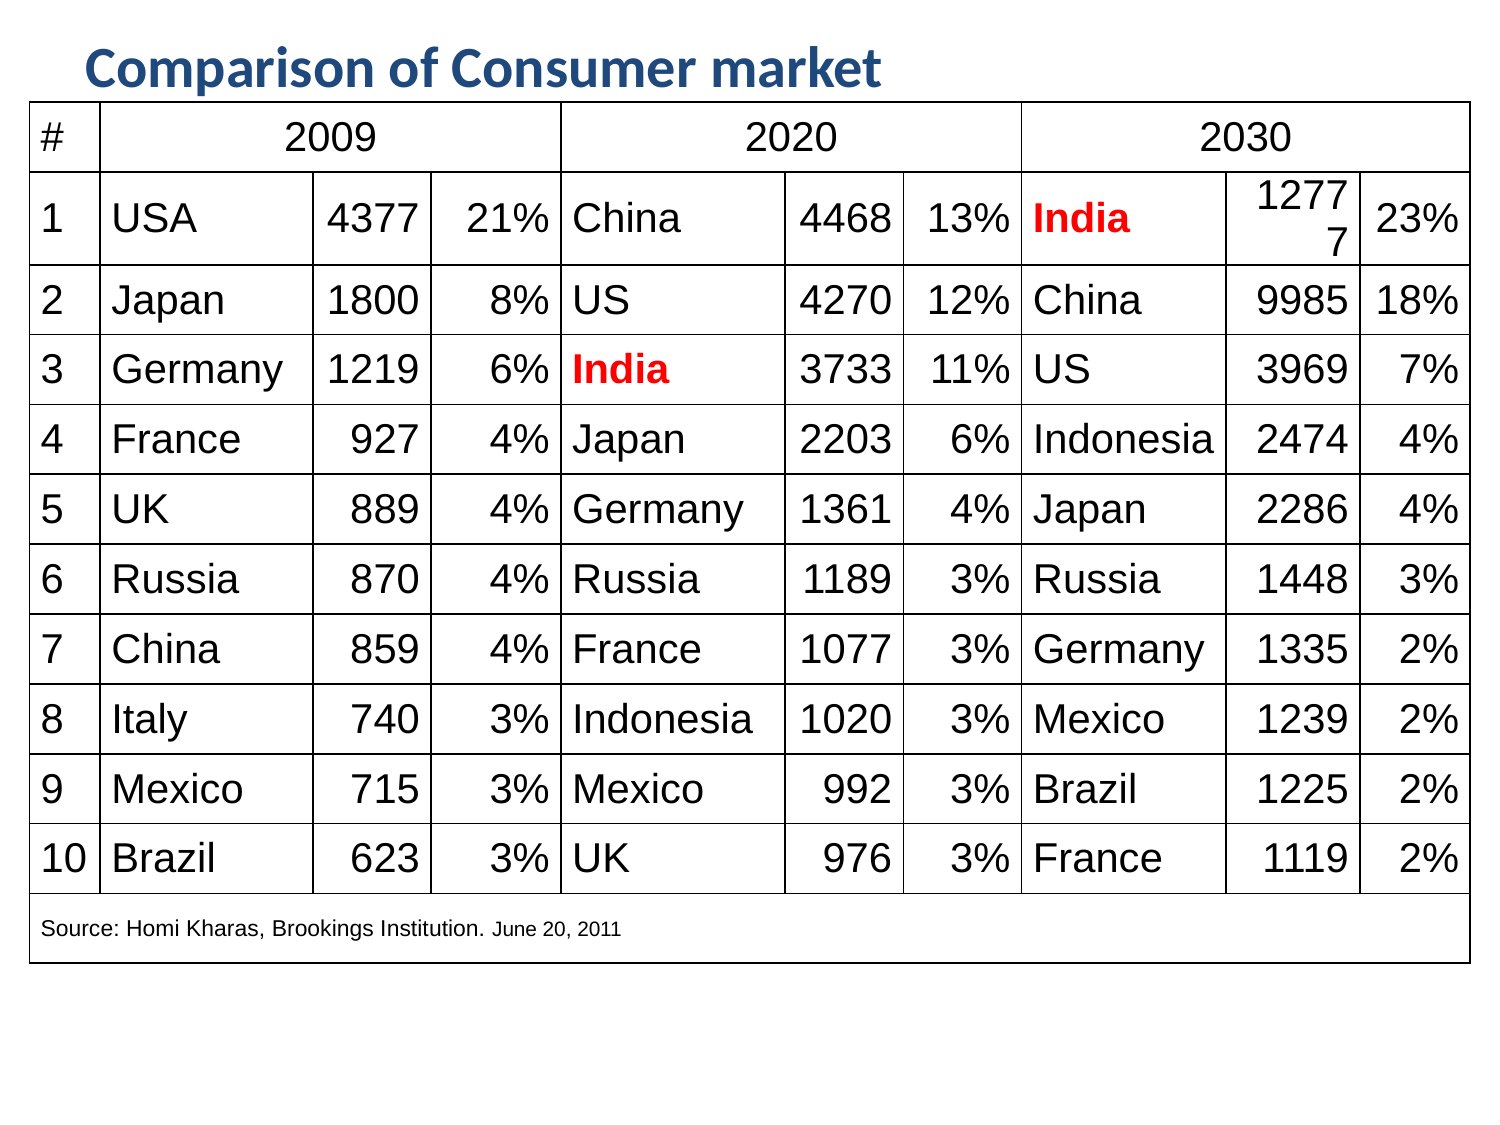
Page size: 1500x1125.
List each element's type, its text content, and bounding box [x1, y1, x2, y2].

table_cell 2 [30, 266, 99, 334]
table_cell USA [101, 173, 312, 264]
table_cell 13% [904, 173, 1021, 264]
table_cell Russia [101, 545, 312, 613]
table_cell 4% [1361, 475, 1469, 543]
table_cell 3% [904, 545, 1021, 613]
table_cell Germany [101, 335, 312, 404]
table_cell 1335 [1227, 615, 1359, 683]
table_cell UK [562, 824, 784, 893]
table_cell 2% [1361, 685, 1469, 753]
table_cell 9985 [1227, 266, 1359, 334]
table_cell 4270 [786, 266, 903, 334]
table_cell 18% [1361, 266, 1469, 334]
table_cell 3969 [1227, 335, 1359, 404]
table_cell US [562, 266, 784, 334]
table_cell Italy [101, 685, 312, 753]
table_cell 3733 [786, 335, 903, 404]
table_cell 12% [904, 266, 1021, 334]
table_cell 2% [1361, 615, 1469, 683]
table_cell 23% [1361, 173, 1469, 264]
table_header 2020 [562, 103, 1021, 171]
table_cell 976 [786, 824, 903, 893]
table_cell 1020 [786, 685, 903, 753]
table_cell 2% [1361, 755, 1469, 823]
table_cell 3% [904, 615, 1021, 683]
table_cell Source: Homi Kharas, Brookings Institution. June 20, 2011 [30, 894, 1469, 962]
table_header 2030 [1022, 103, 1469, 171]
table_cell France [562, 615, 784, 683]
table_cell 4% [904, 475, 1021, 543]
table_cell 870 [314, 545, 430, 613]
table_cell 7 [30, 615, 99, 683]
table_cell 927 [314, 405, 430, 473]
table_header 2009 [101, 103, 560, 171]
table_cell 2474 [1227, 405, 1359, 473]
table_cell 2203 [786, 405, 903, 473]
table_cell 1189 [786, 545, 903, 613]
table_cell 1361 [786, 475, 903, 543]
table_cell India [1022, 173, 1225, 264]
table_cell 3% [432, 824, 560, 893]
table_cell Germany [1022, 615, 1225, 683]
table_cell 7% [1361, 335, 1469, 404]
table_cell 3% [904, 755, 1021, 823]
table_cell 992 [786, 755, 903, 823]
table_cell 4377 [314, 173, 430, 264]
table_cell 3% [904, 824, 1021, 893]
table_cell 6% [432, 335, 560, 404]
title Comparison of Consumer market [70, 0, 1421, 101]
table_cell China [1022, 266, 1225, 334]
table_cell Mexico [562, 755, 784, 823]
table_cell 715 [314, 755, 430, 823]
table_cell Brazil [1022, 755, 1225, 823]
table_cell 4 [30, 405, 99, 473]
table_cell 4% [432, 545, 560, 613]
table_cell 4% [432, 615, 560, 683]
table_cell 2% [1361, 824, 1469, 893]
table_cell 1800 [314, 266, 430, 334]
table_cell 3% [1361, 545, 1469, 613]
table_cell 1119 [1227, 824, 1359, 893]
table_cell China [101, 615, 312, 683]
table_cell France [1022, 824, 1225, 893]
table_cell Japan [1022, 475, 1225, 543]
table_cell Mexico [1022, 685, 1225, 753]
table_cell 859 [314, 615, 430, 683]
table_cell 4% [432, 405, 560, 473]
table_cell 1448 [1227, 545, 1359, 613]
table_cell 3% [432, 685, 560, 753]
table_cell Russia [1022, 545, 1225, 613]
table_cell China [562, 173, 784, 264]
table_cell Russia [562, 545, 784, 613]
table_cell 4% [432, 475, 560, 543]
table_cell 6% [904, 405, 1021, 473]
table_cell 10 [30, 824, 99, 893]
table_cell 1219 [314, 335, 430, 404]
table_cell 5 [30, 475, 99, 543]
table_cell 11% [904, 335, 1021, 404]
table_cell 3% [432, 755, 560, 823]
table_cell 2286 [1227, 475, 1359, 543]
table_cell 9 [30, 755, 99, 823]
table_cell 1077 [786, 615, 903, 683]
table_cell India [562, 335, 784, 404]
table_cell 3% [904, 685, 1021, 753]
table_cell US [1022, 335, 1225, 404]
table_cell Germany [562, 475, 784, 543]
table_cell Brazil [101, 824, 312, 893]
table_cell 4468 [786, 173, 903, 264]
table_cell 623 [314, 824, 430, 893]
table_cell Indonesia [1022, 405, 1225, 473]
table_cell Mexico [101, 755, 312, 823]
table_cell Indonesia [562, 685, 784, 753]
table_cell UK [101, 475, 312, 543]
table_header # [30, 103, 99, 171]
table_cell Japan [562, 405, 784, 473]
table_cell 3 [30, 335, 99, 404]
table_cell 1 [30, 173, 99, 264]
table_cell 12777 [1227, 173, 1359, 264]
table_cell 8 [30, 685, 99, 753]
table_cell 6 [30, 545, 99, 613]
table_cell 1225 [1227, 755, 1359, 823]
table_cell Japan [101, 266, 312, 334]
table_cell 21% [432, 173, 560, 264]
table_cell 1239 [1227, 685, 1359, 753]
table_cell France [101, 405, 312, 473]
table_cell 8% [432, 266, 560, 334]
table_cell 740 [314, 685, 430, 753]
table_cell 889 [314, 475, 430, 543]
table_cell 4% [1361, 405, 1469, 473]
